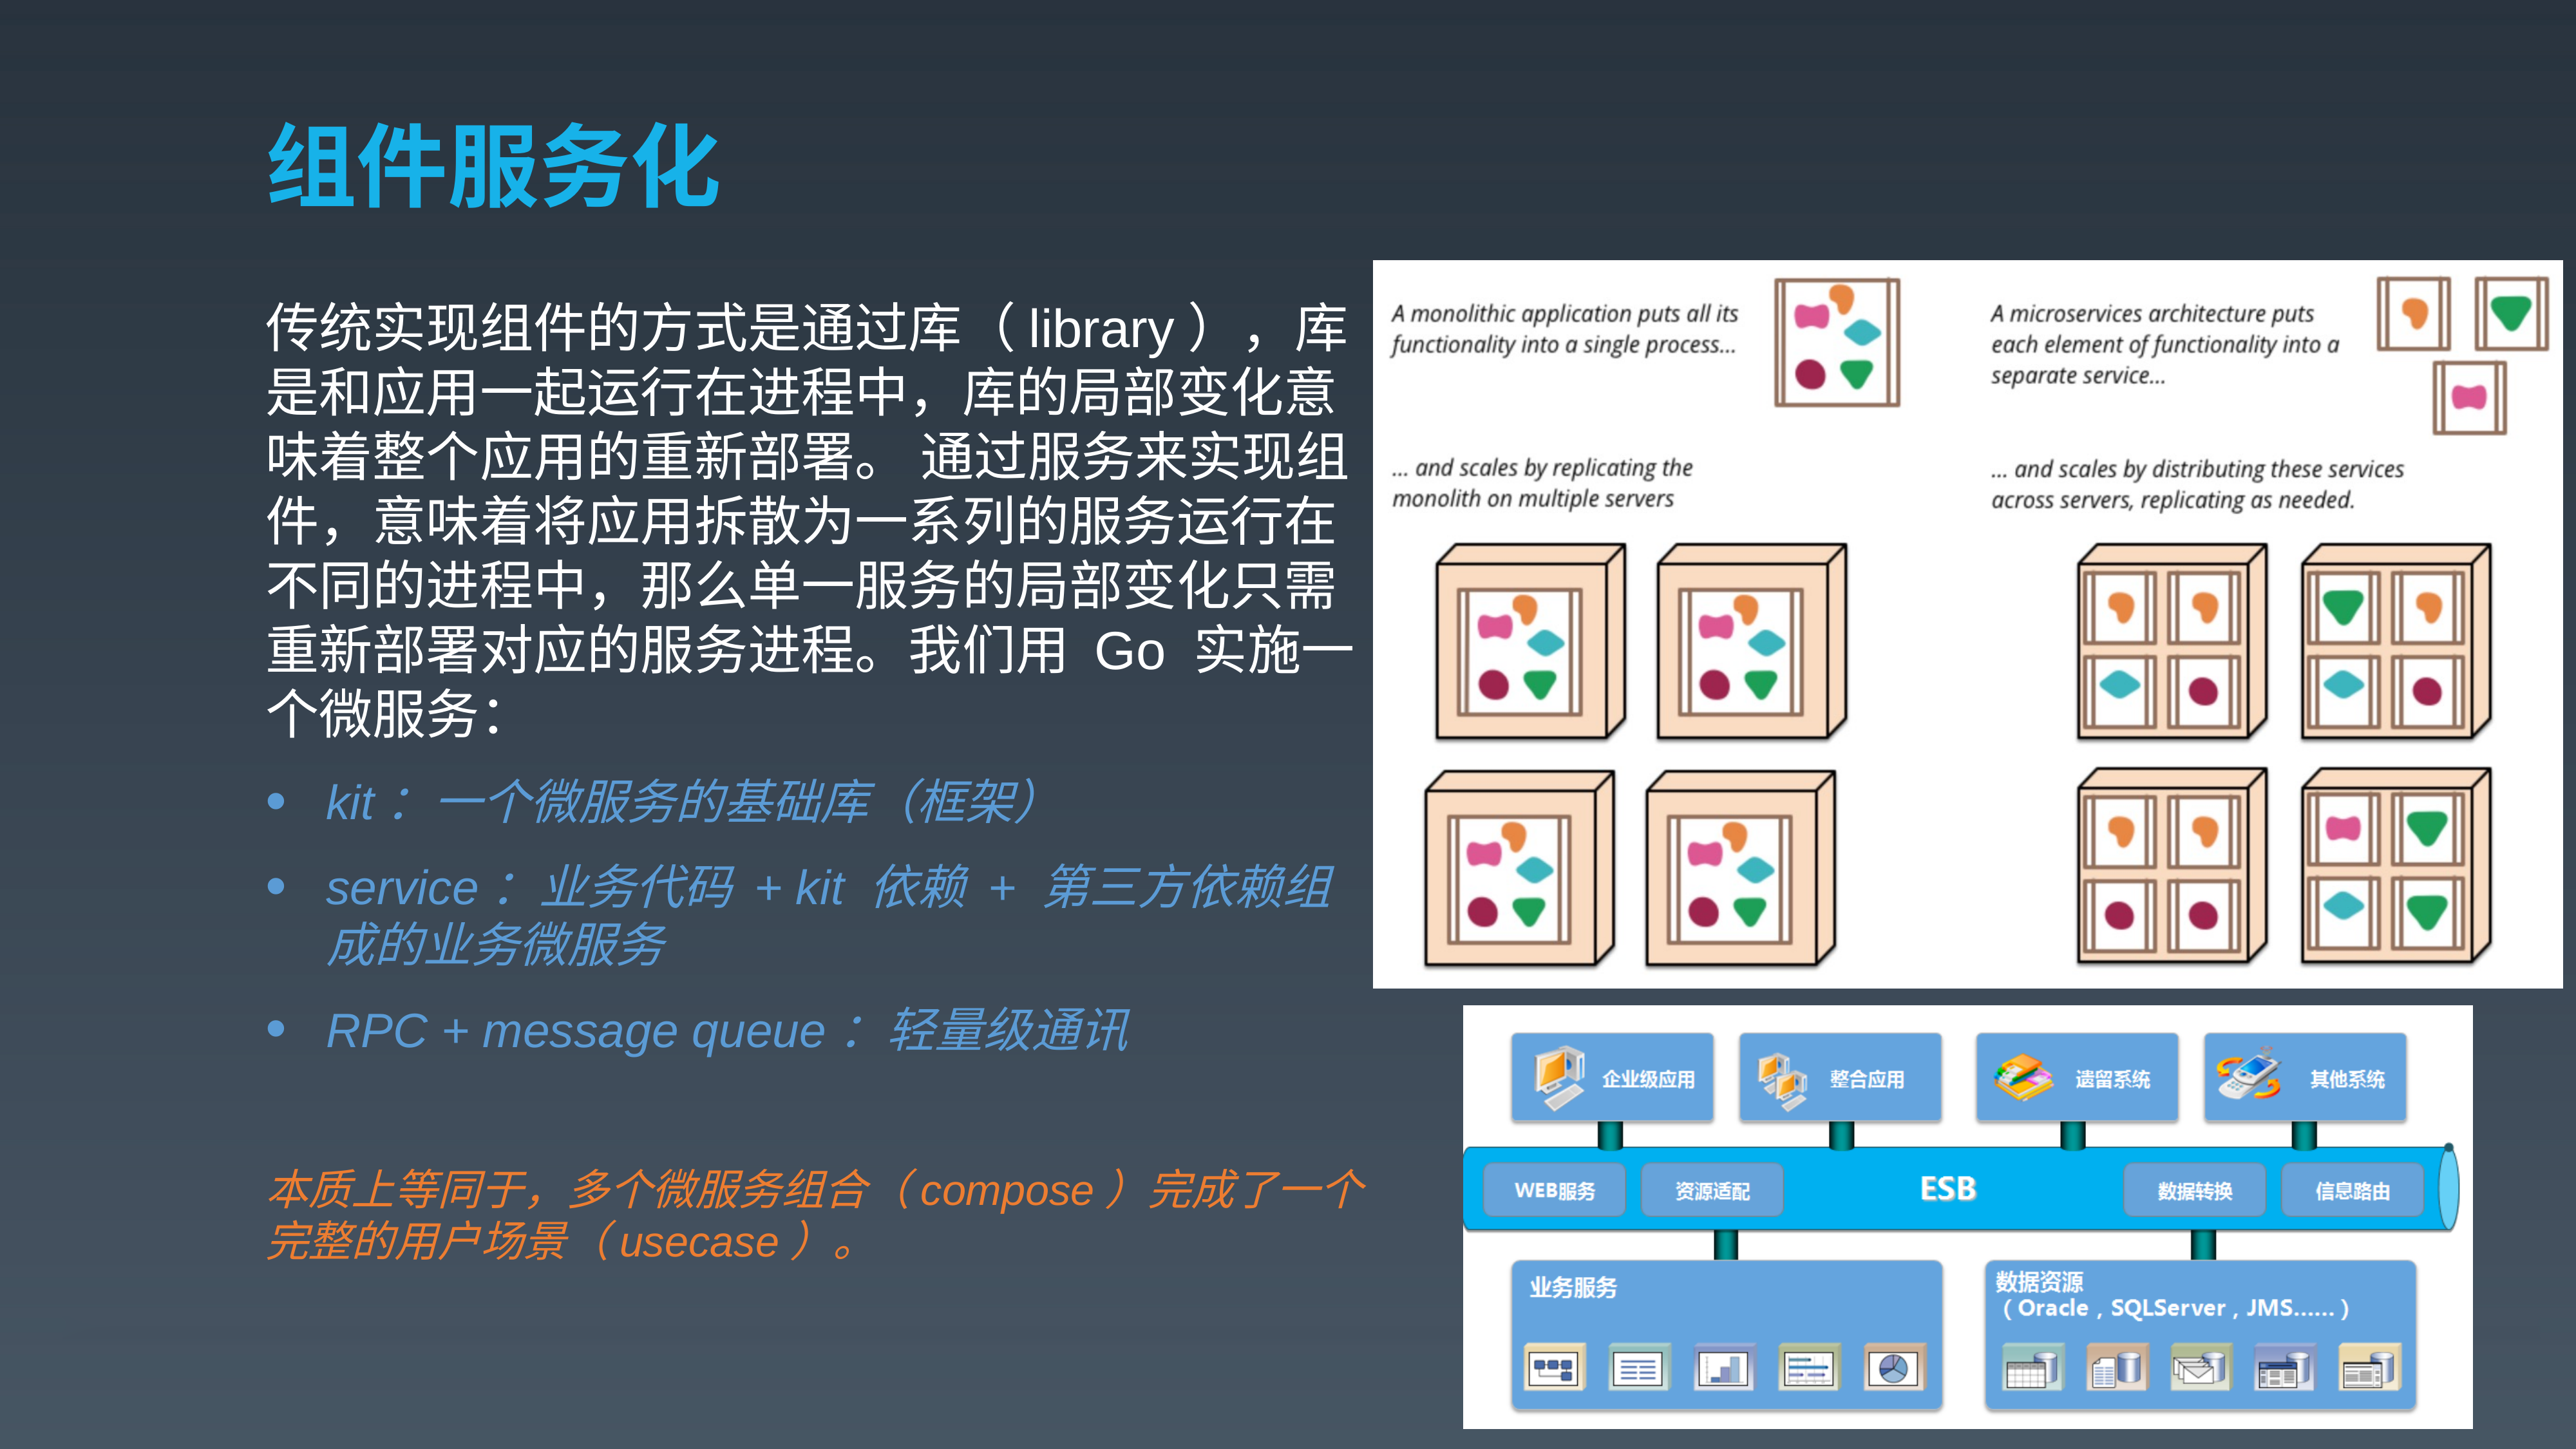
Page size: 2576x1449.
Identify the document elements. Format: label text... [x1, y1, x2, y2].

list 传统实现组件的方式是通过库（library），库是和应用一起运行在进程中，库的局部变化意味着整个应用的重新部署。 通过服务来实现组件，意味着将应用拆散为一系列的服务运行在不同的进程中，那么单一服务的局部变化只需重新部署对应的服务进程。我们用 Go 实施一个微服务： kit：一个微服务的基础库（框架） service：业务代码 + kit 依赖 + 第三方依赖组成的业务微服务 RPC + message queue：轻量级通讯 本质上等同于，多个微服务组合（compose）完成了一个完整的用户场景（usecase）。 [260, 288, 1374, 1369]
picture [0, 0, 2576, 1449]
title 组件服务化 [260, 103, 2316, 243]
